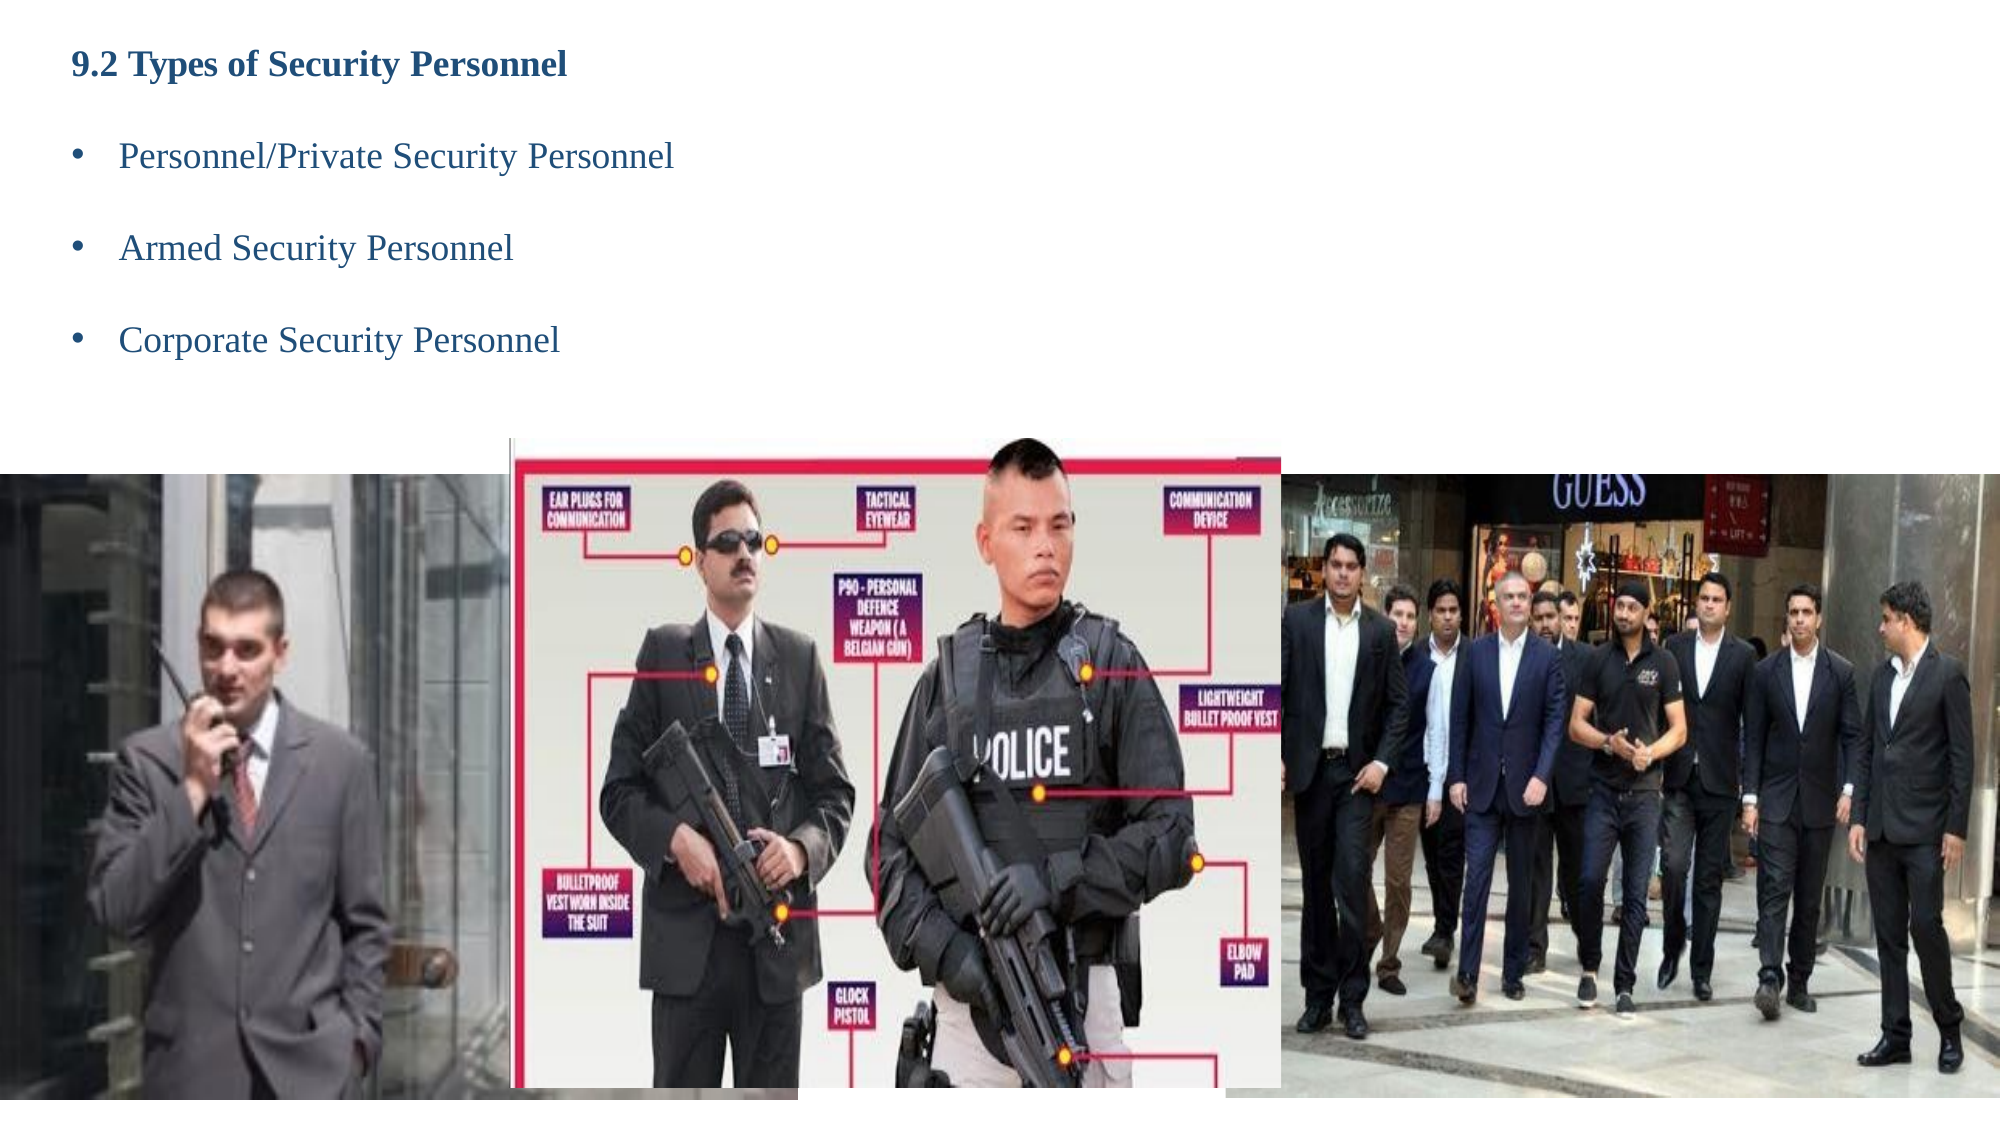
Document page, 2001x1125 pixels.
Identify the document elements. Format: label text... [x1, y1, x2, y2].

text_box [0, 437, 2000, 1101]
text_box 9.2 Types of Security Personnel Personnel/Private Security Personnel Armed Security Personnel Corporate Security Personnel [69, 37, 677, 360]
